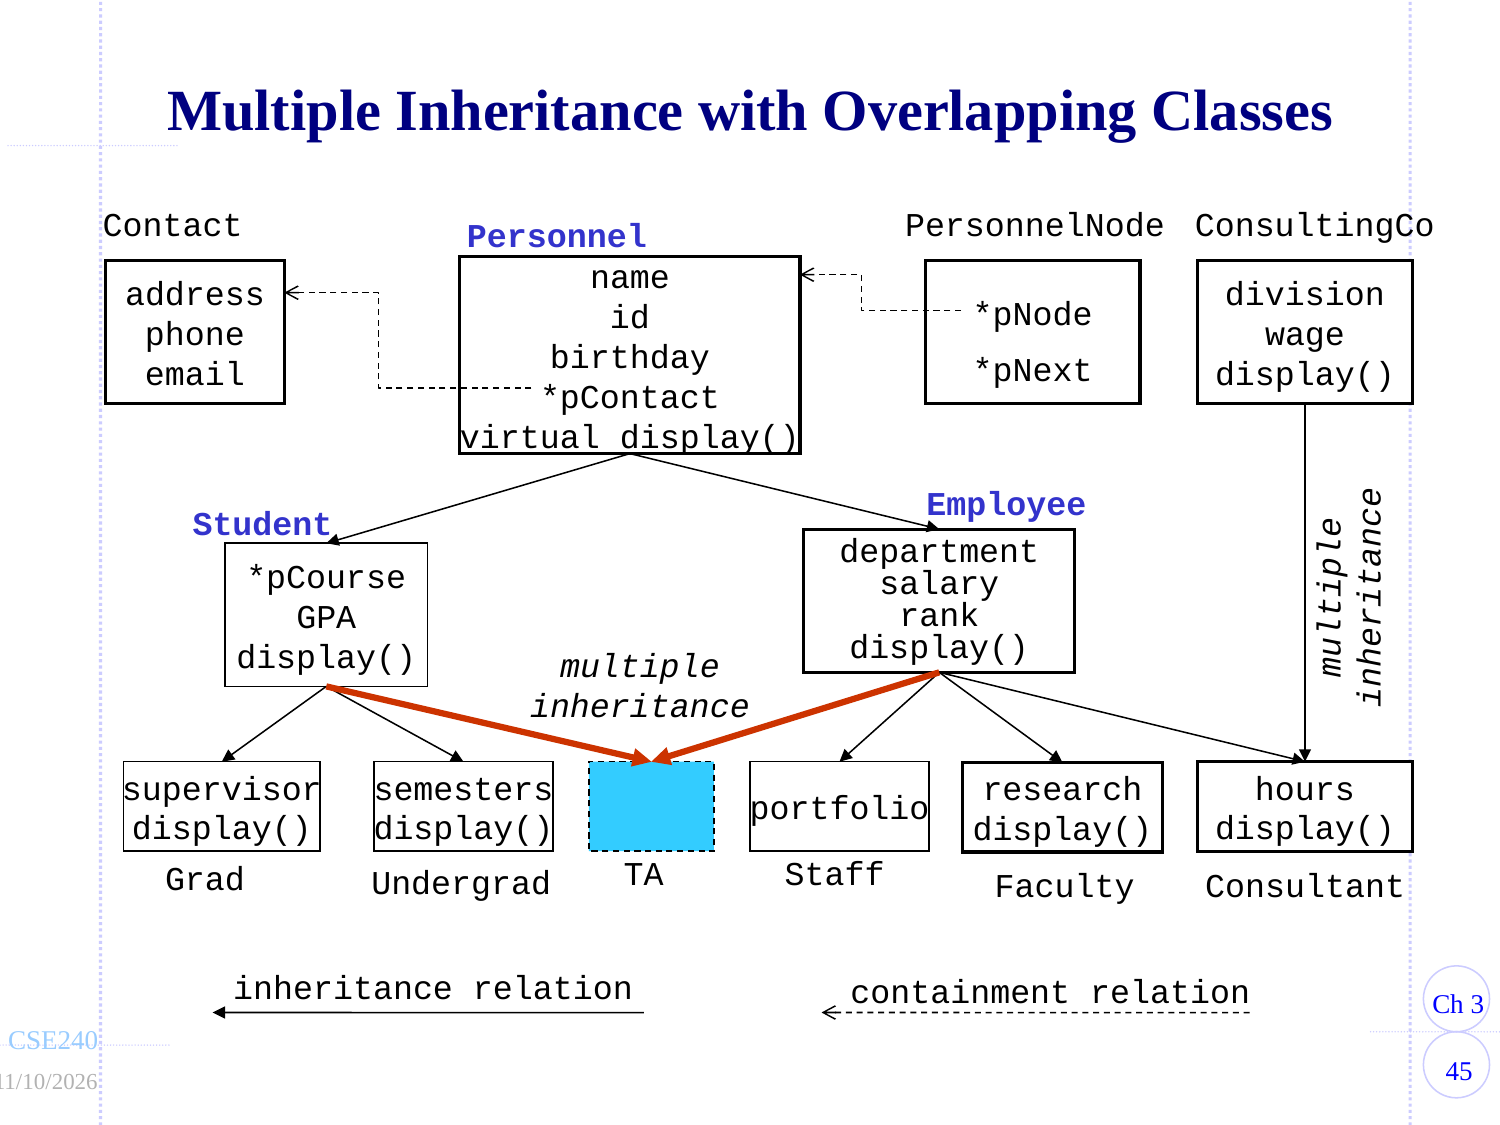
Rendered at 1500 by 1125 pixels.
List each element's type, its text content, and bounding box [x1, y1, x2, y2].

text_box [799, 267, 962, 311]
text_box Employee [942, 474, 1102, 530]
text_box division wage display() [1197, 260, 1413, 404]
text_box Staff [769, 844, 900, 900]
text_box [325, 454, 631, 544]
text_box supervisor display() [123, 761, 321, 852]
text_box Consultant [1190, 857, 1421, 912]
text_box *pCourse GPA display() [225, 550, 428, 684]
text_box inheritance relation [199, 958, 667, 1014]
text_box multiple inheritance [1309, 467, 1395, 728]
text_box Undergrad [356, 853, 567, 909]
text_box address phone email [105, 260, 285, 404]
text_box containment relation [835, 962, 1266, 1018]
text_box multiple inheritance [504, 636, 775, 684]
text_box research display() [962, 768, 1163, 853]
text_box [631, 454, 940, 528]
text_box TA [609, 844, 679, 900]
text_box [588, 769, 714, 852]
text_box Personnel [452, 207, 662, 262]
text_box name id birthday *pContact virtual display() [459, 256, 800, 453]
text_box hours display() [1197, 761, 1413, 852]
text_box [215, 1014, 226, 1019]
text_box PersonnelNode [890, 195, 1180, 251]
text_box department salary rank display() [803, 530, 1075, 672]
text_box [325, 686, 646, 762]
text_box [221, 686, 321, 762]
text_box Grad [150, 849, 261, 905]
text_box semesters display() [373, 769, 553, 852]
text_box *pNode *pNext [925, 260, 1141, 404]
text_box Student [177, 494, 324, 550]
text_box Contact [87, 195, 258, 251]
title Multiple Inheritance with Overlapping Classes [110, 66, 1391, 159]
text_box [651, 673, 940, 762]
text_box Faculty [979, 857, 1150, 912]
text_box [940, 673, 1300, 761]
text_box [284, 285, 532, 389]
text_box ConsultingCo [1180, 195, 1450, 251]
text_box [821, 1005, 837, 1020]
text_box portfolio [749, 769, 930, 852]
